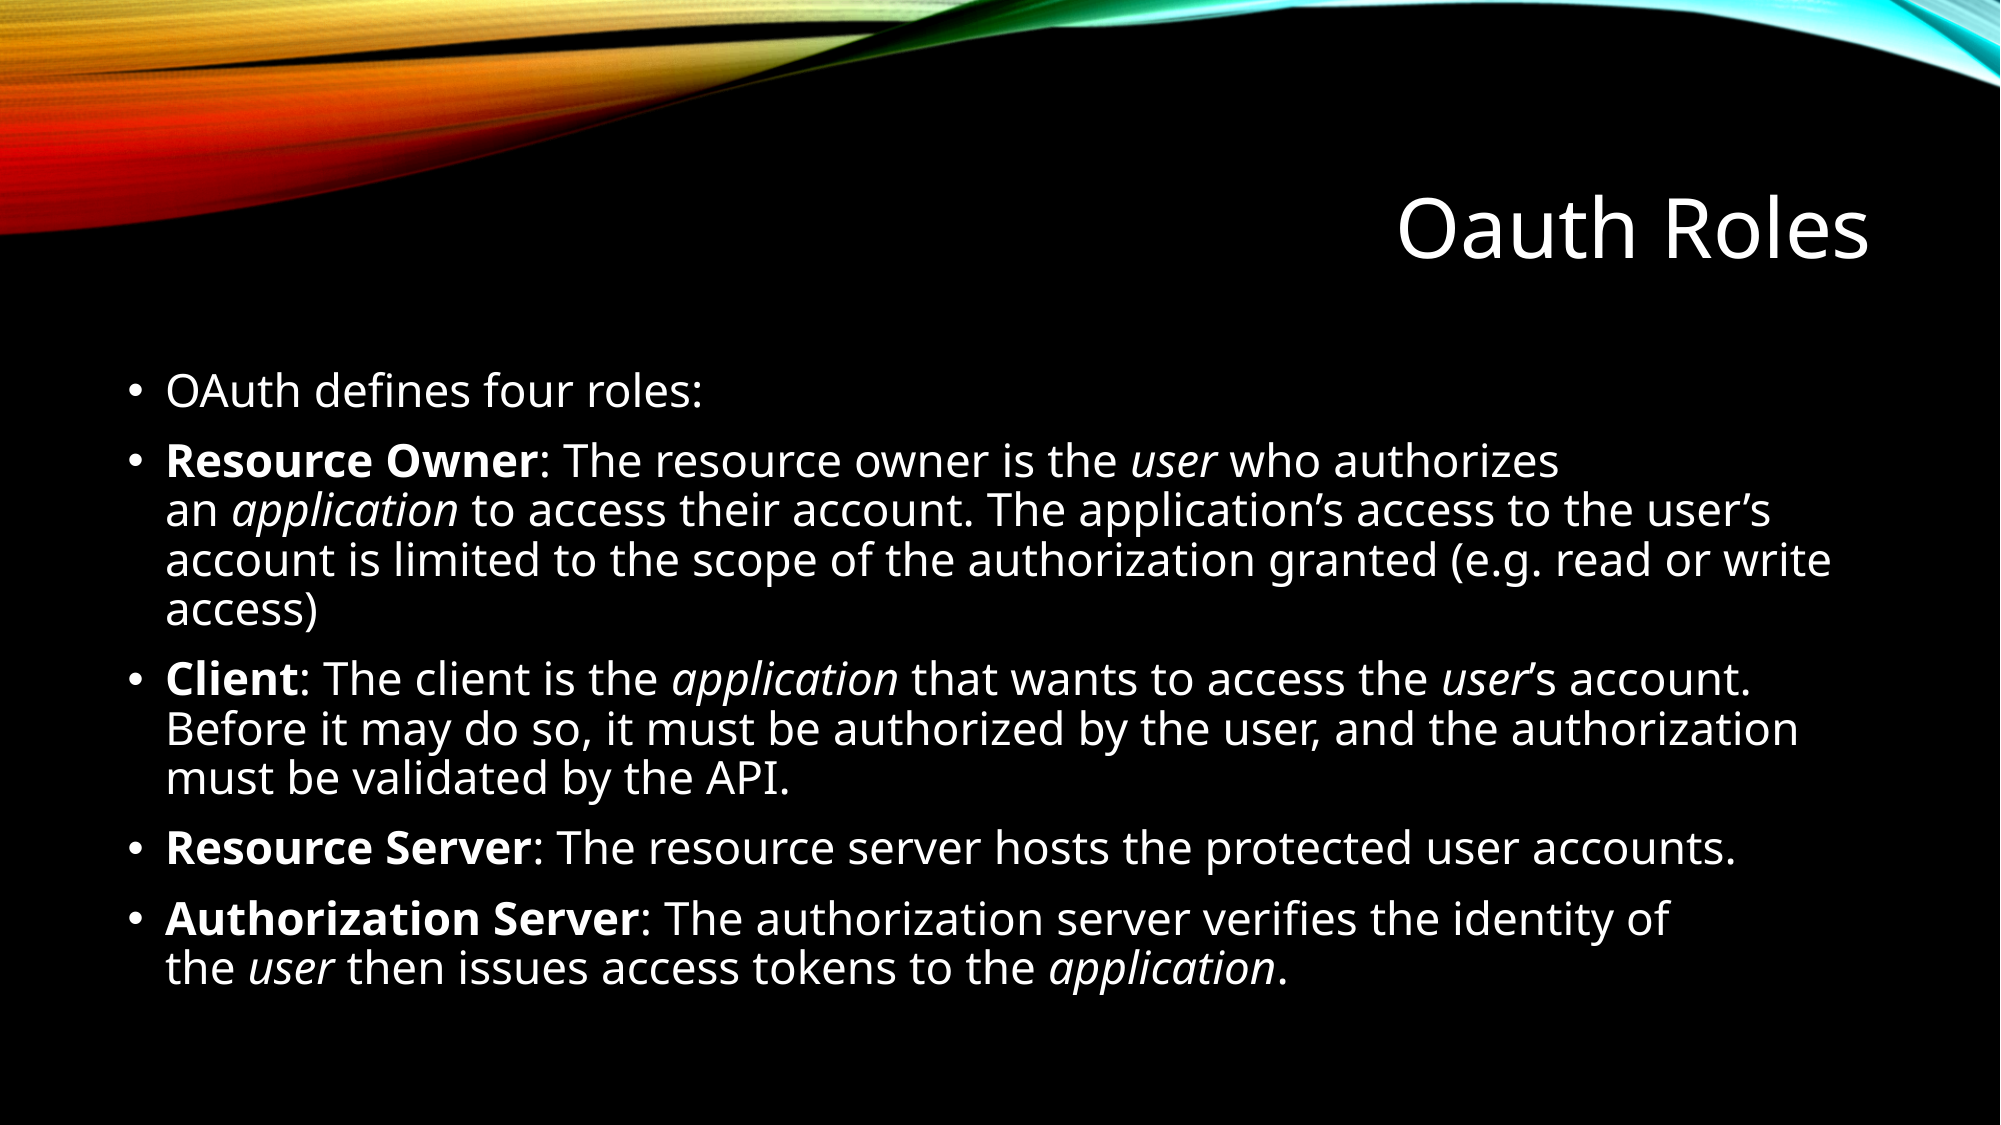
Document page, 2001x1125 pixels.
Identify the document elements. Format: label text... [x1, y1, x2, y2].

title Oauth Roles [474, 125, 1888, 338]
list OAuth defines four roles: Resource Owner: The resource owner is the user who authorizes an application to access their account. The application’s access to the user’s account is limited to the scope of the authorization granted (e.g. read or write access) Client: The client is the application that wants to access the user’s account. Before it may do so, it must be authorized by the user, and the authorization must be validated by the API. Resource Server: The resource server hosts the protected user accounts. Authorization Server: The authorization server verifies the identity of the user then issues access tokens to the application. [112, 360, 1888, 1021]
picture [0, 0, 2000, 237]
